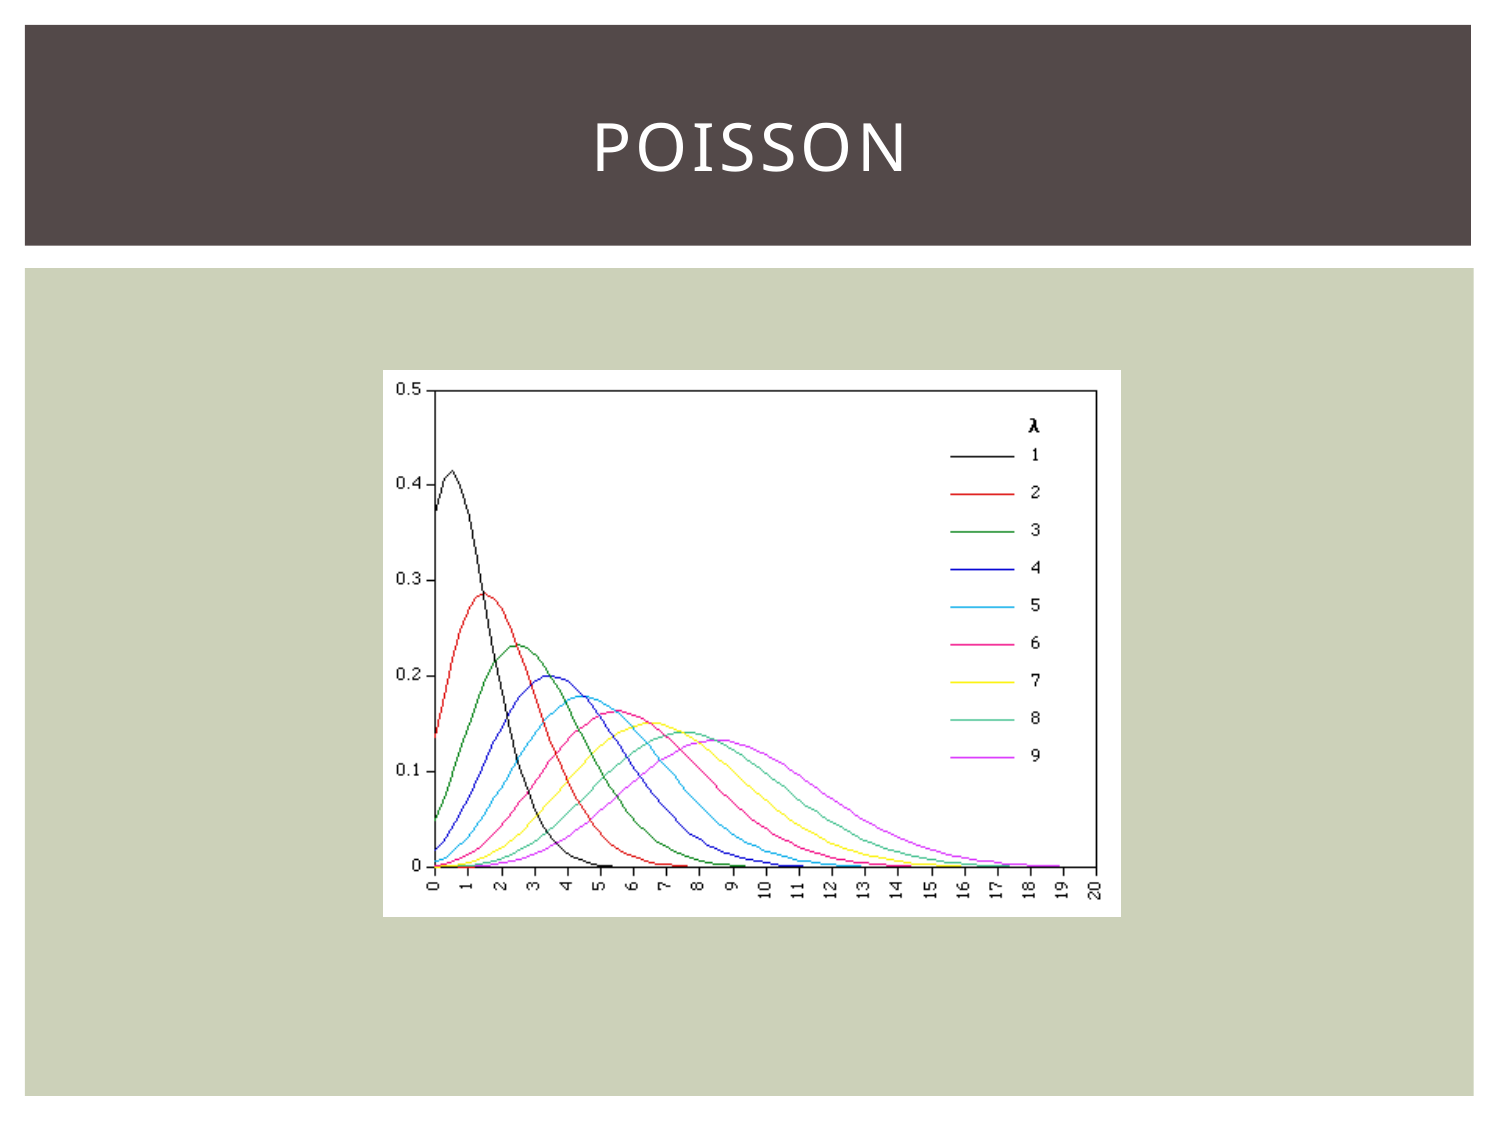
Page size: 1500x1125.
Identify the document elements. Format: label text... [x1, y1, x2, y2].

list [382, 370, 1122, 917]
title Poisson [62, 58, 1438, 232]
